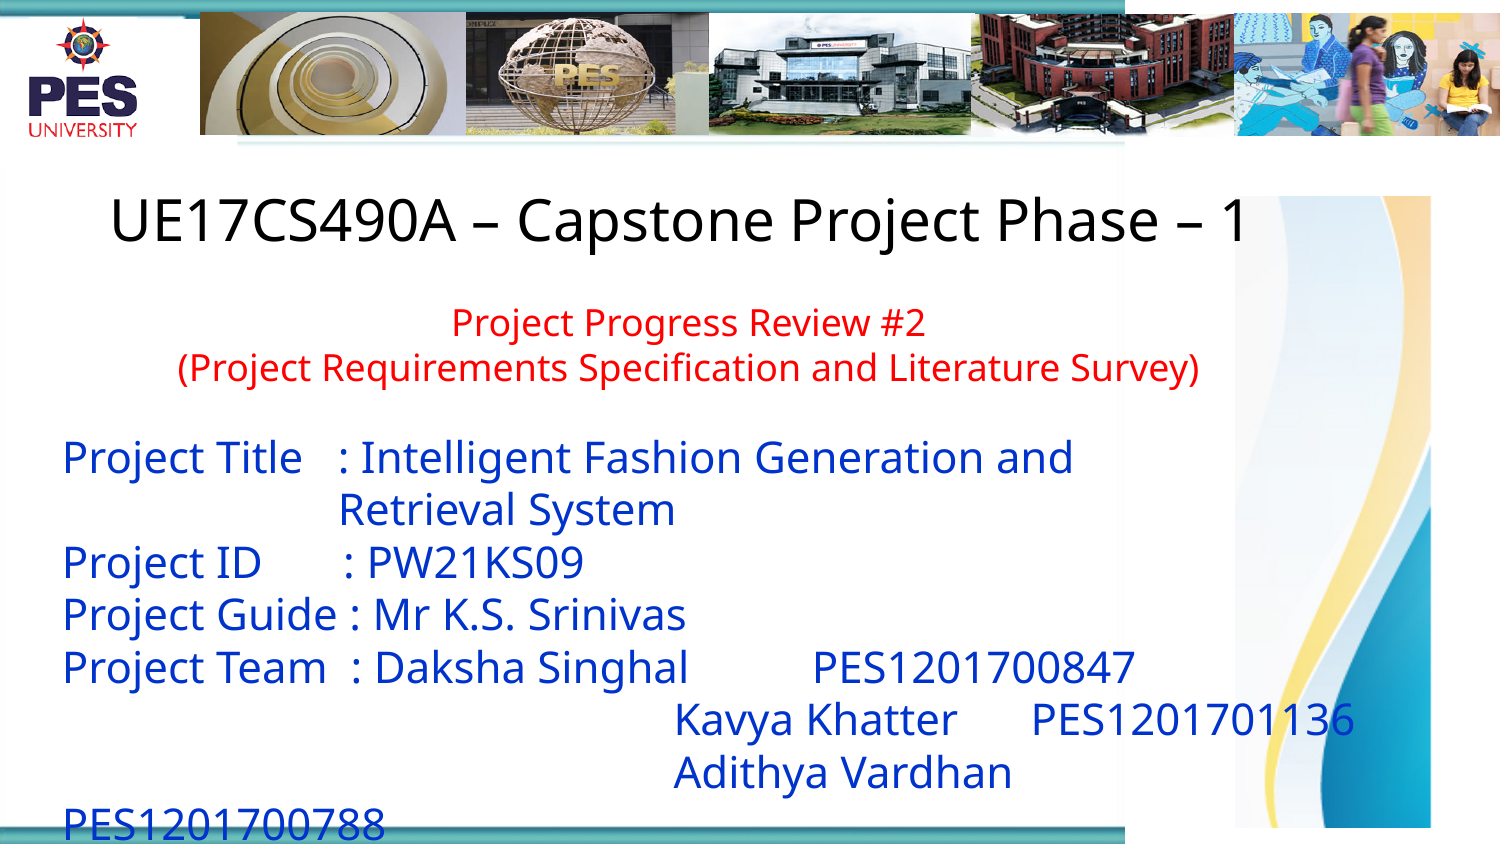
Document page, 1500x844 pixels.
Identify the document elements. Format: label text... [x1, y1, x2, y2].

text_box UE17CS490A – Capstone Project Phase – 1 Project Progress Review #2 (Project Requirements Specification and Literature Survey) [82, 175, 1296, 407]
picture [1235, 704, 1433, 828]
text_box Project Title : Intelligent Fashion Generation and Retrieval System Project ID : PW21KS09 Project Guide : Mr K.S. Srinivas Project Team : Daksha Singhal PES1201700847 Kavya Khatter PES1201701136 Adithya Vardhan PES1201700788 [46, 421, 1438, 704]
picture [0, 0, 1500, 844]
picture [1235, 196, 1433, 421]
